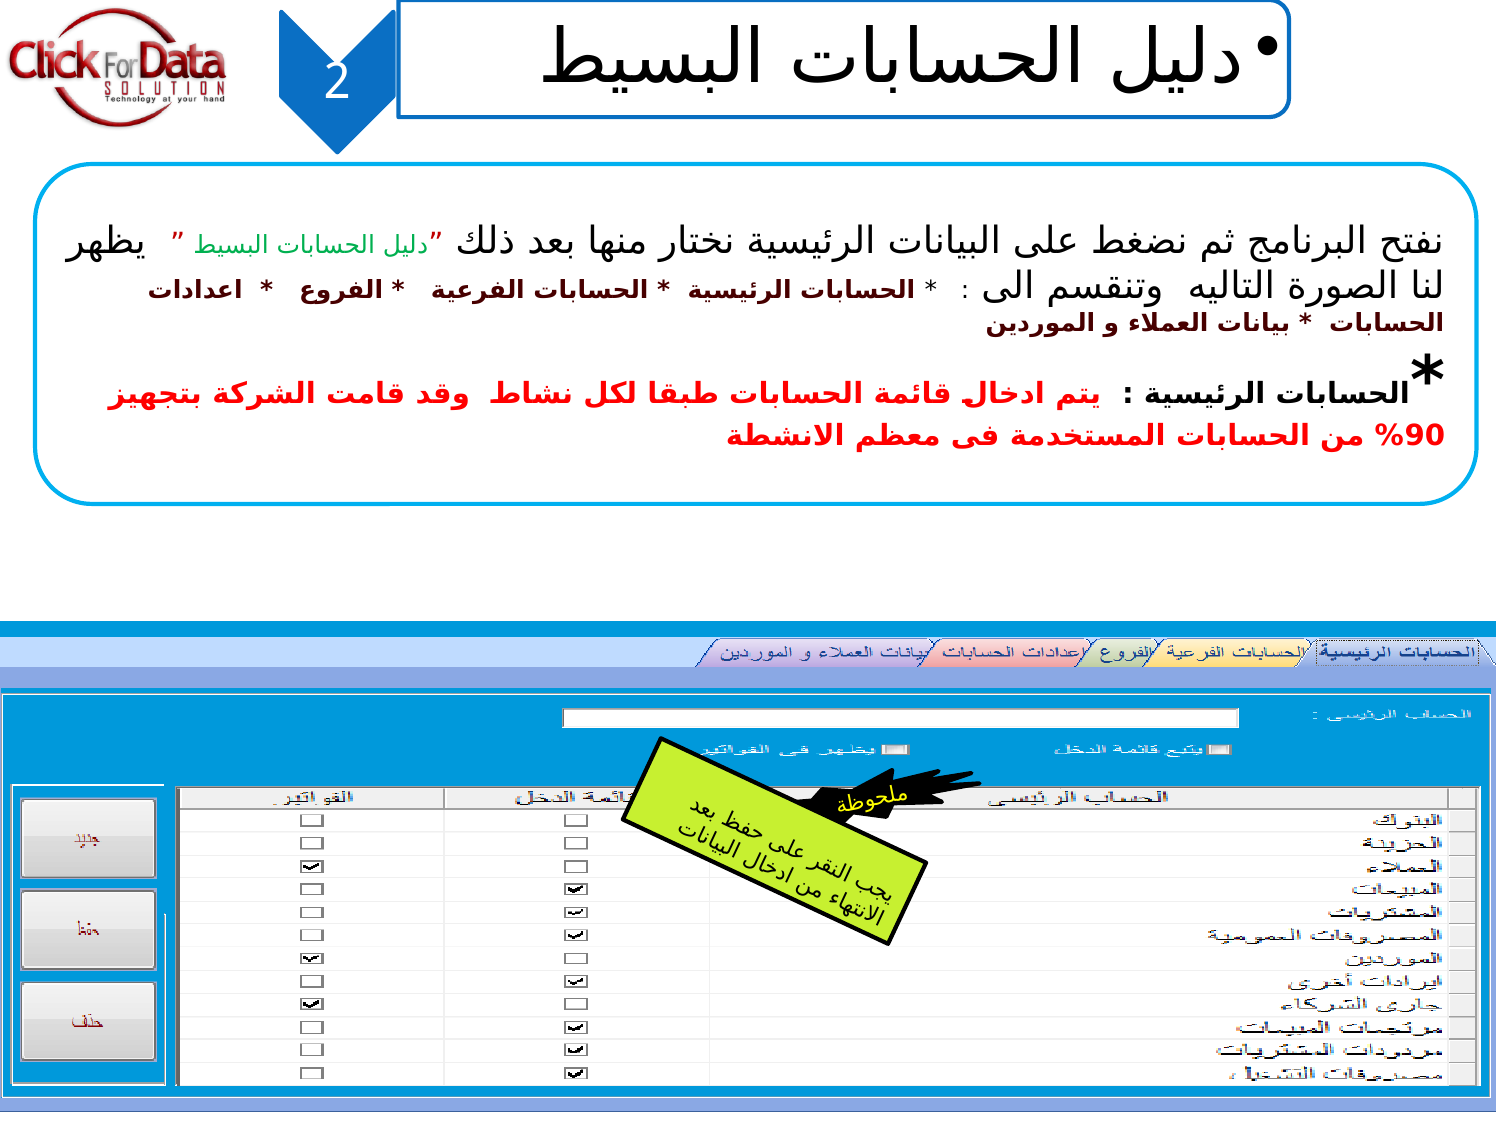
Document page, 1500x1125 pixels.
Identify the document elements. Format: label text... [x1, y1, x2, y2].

picture [882, 745, 909, 754]
text_box نفتح البرنامج ثم نضغط على البيانات الرئيسية نختار منها بعد ذلك ”دليل الحسابات البسيط ” يظهر لنا الصورة التاليه وتنقسم الى : * الحسابات الرئيسية * الحسابات الفرعية * الفروع * اعدادات الحسابات * بيانات العملاء و الموردين *الحسابات الرئيسية : يتم ادخال قائمة الحسابات طبقا لكل نشاط وقد قامت الشركة بتجهيز 90% من الحسابات المستخدمة فى معظم الانشطة [32, 161, 1479, 507]
picture [21, 982, 156, 1061]
picture [1207, 745, 1231, 754]
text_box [398, 0, 1290, 118]
picture [0, 620, 1500, 1114]
picture [176, 738, 1480, 1085]
picture [21, 798, 156, 878]
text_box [280, 11, 394, 153]
picture [0, 0, 235, 131]
picture [21, 889, 156, 970]
picture [563, 709, 1238, 727]
